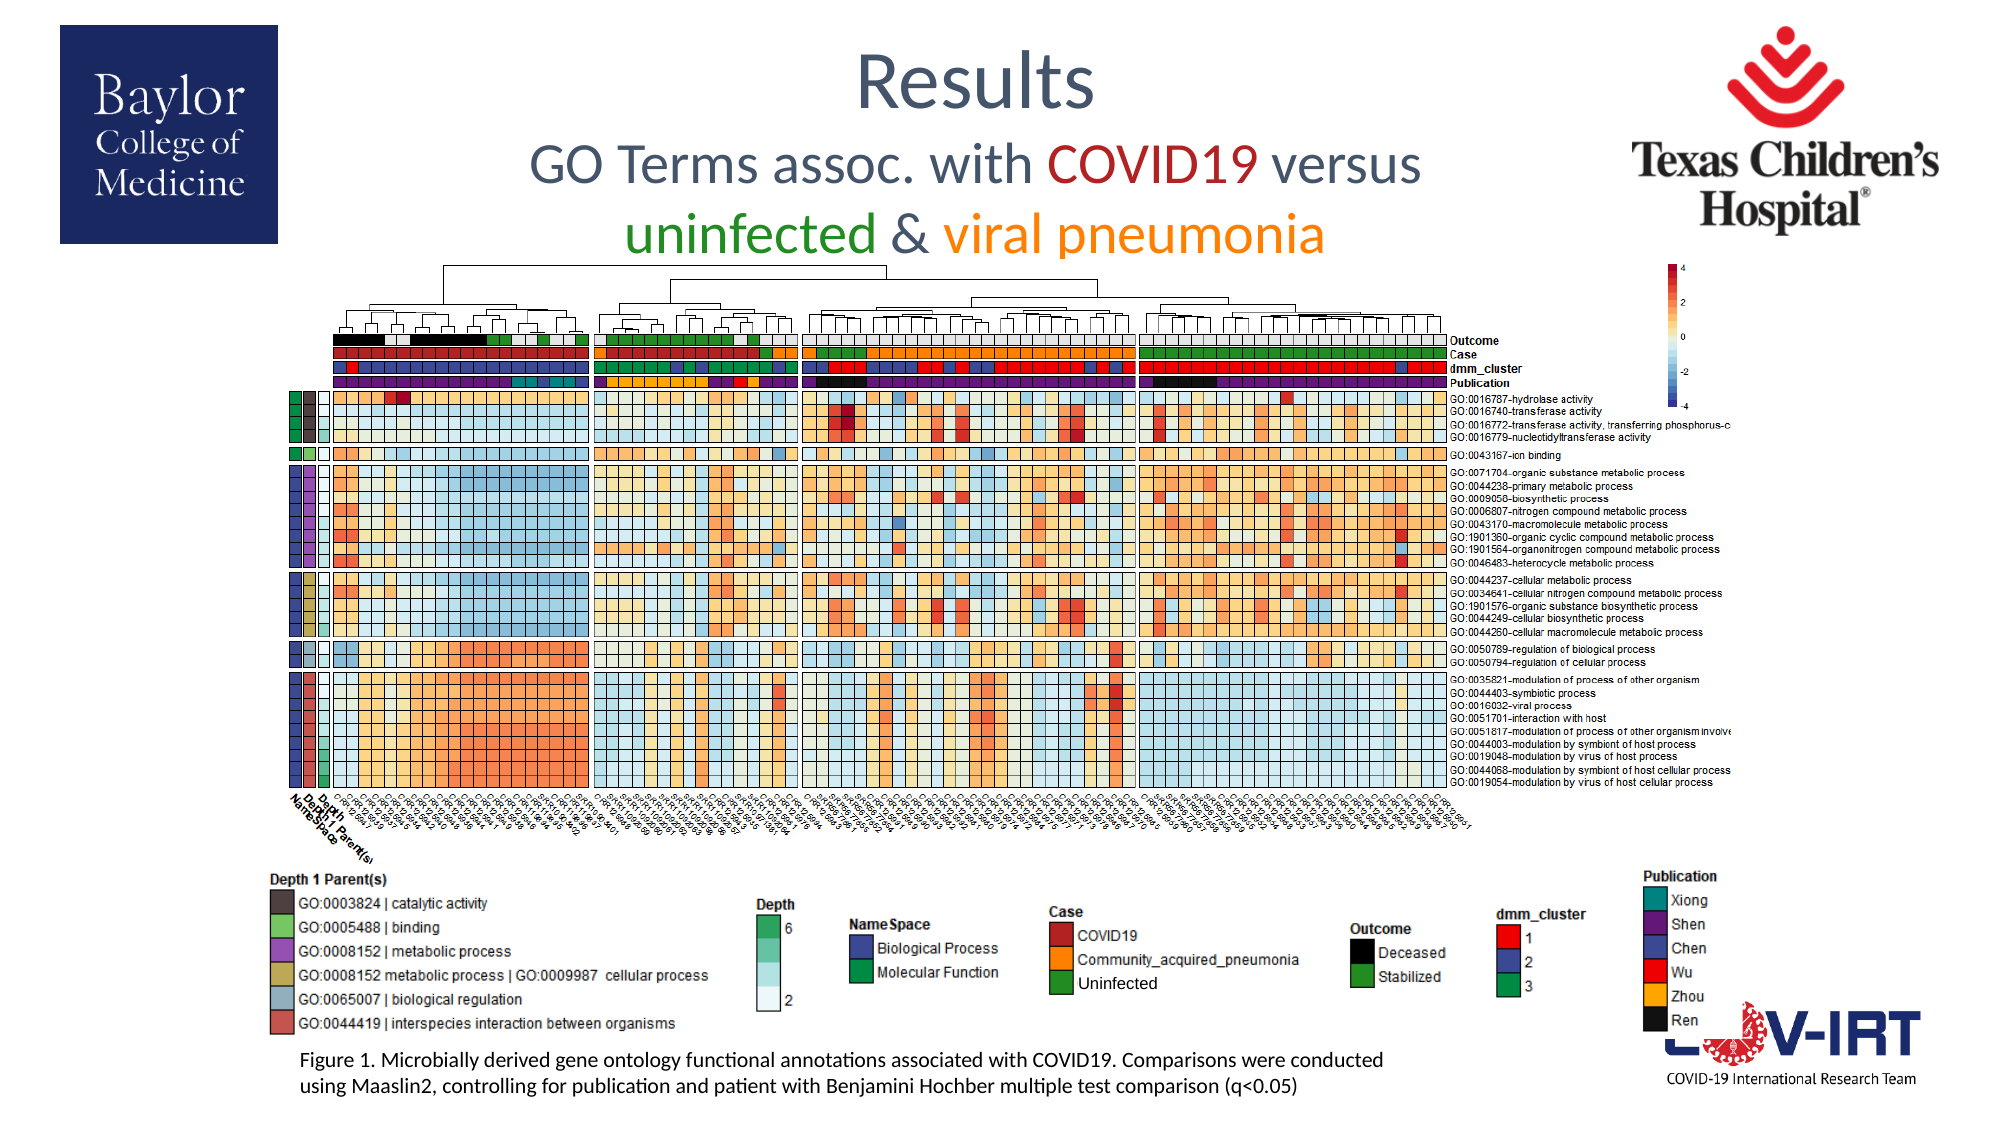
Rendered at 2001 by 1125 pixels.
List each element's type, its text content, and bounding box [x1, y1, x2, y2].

text_box Figure 1. Microbially derived gene ontology functional annotations associated with COVID19. Comparisons were conducted using Maaslin2, controlling for publication and patient with Benjamini Hochber multiple test comparison (q<0.05) [285, 1039, 1450, 1106]
picture [1631, 25, 1940, 237]
picture [257, 259, 1731, 871]
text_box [267, 864, 1743, 1039]
text_box Results GO Terms assoc. with COVID19 versus uninfected & viral pneumonia [512, 18, 1439, 259]
picture [1654, 990, 1931, 1100]
picture [60, 25, 278, 244]
